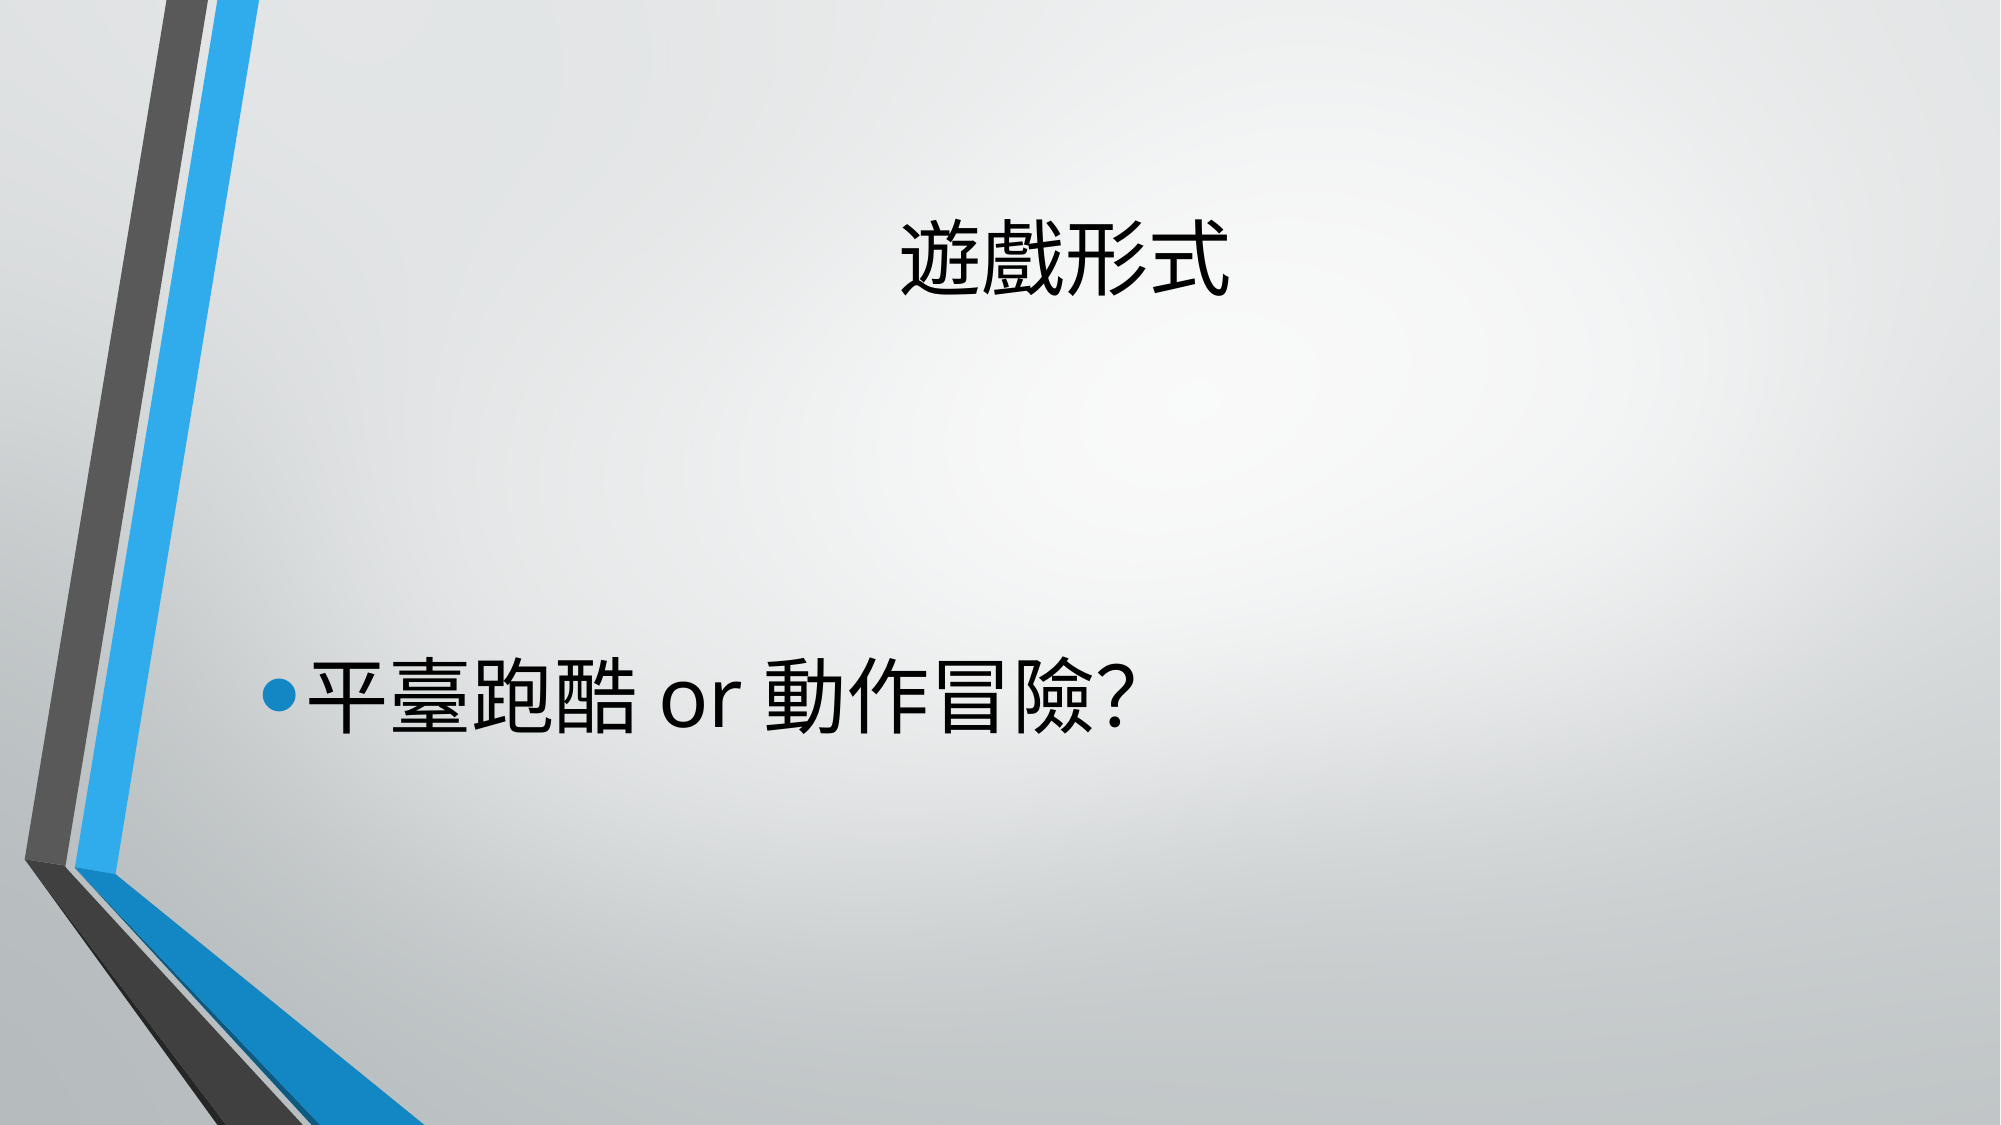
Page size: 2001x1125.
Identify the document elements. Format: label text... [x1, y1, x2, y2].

title 遊戲形式 [243, 112, 1887, 400]
list 平臺跑酷or動作冒險？ [243, 437, 1887, 950]
